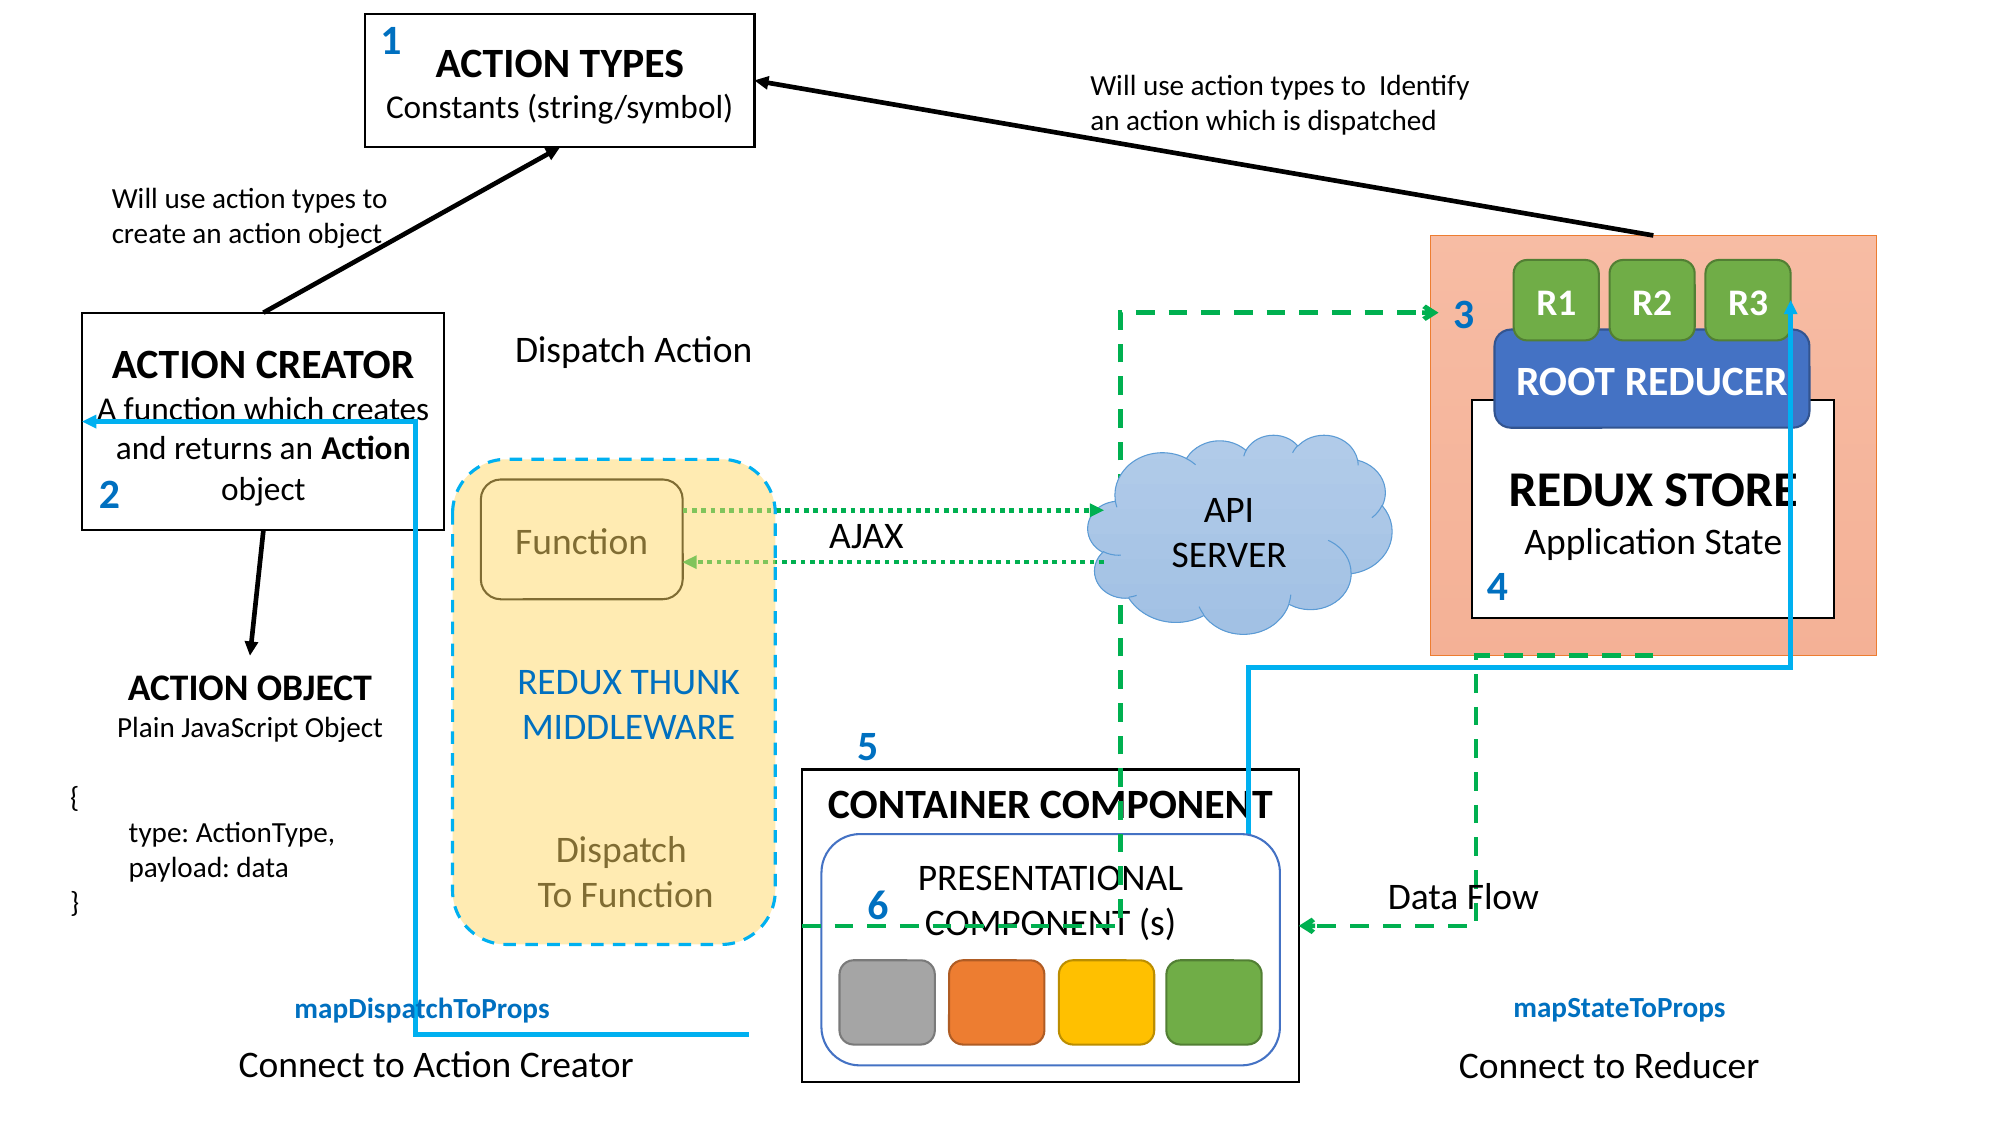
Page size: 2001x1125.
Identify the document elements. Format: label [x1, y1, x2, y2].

text_box [55, 5, 1877, 1095]
